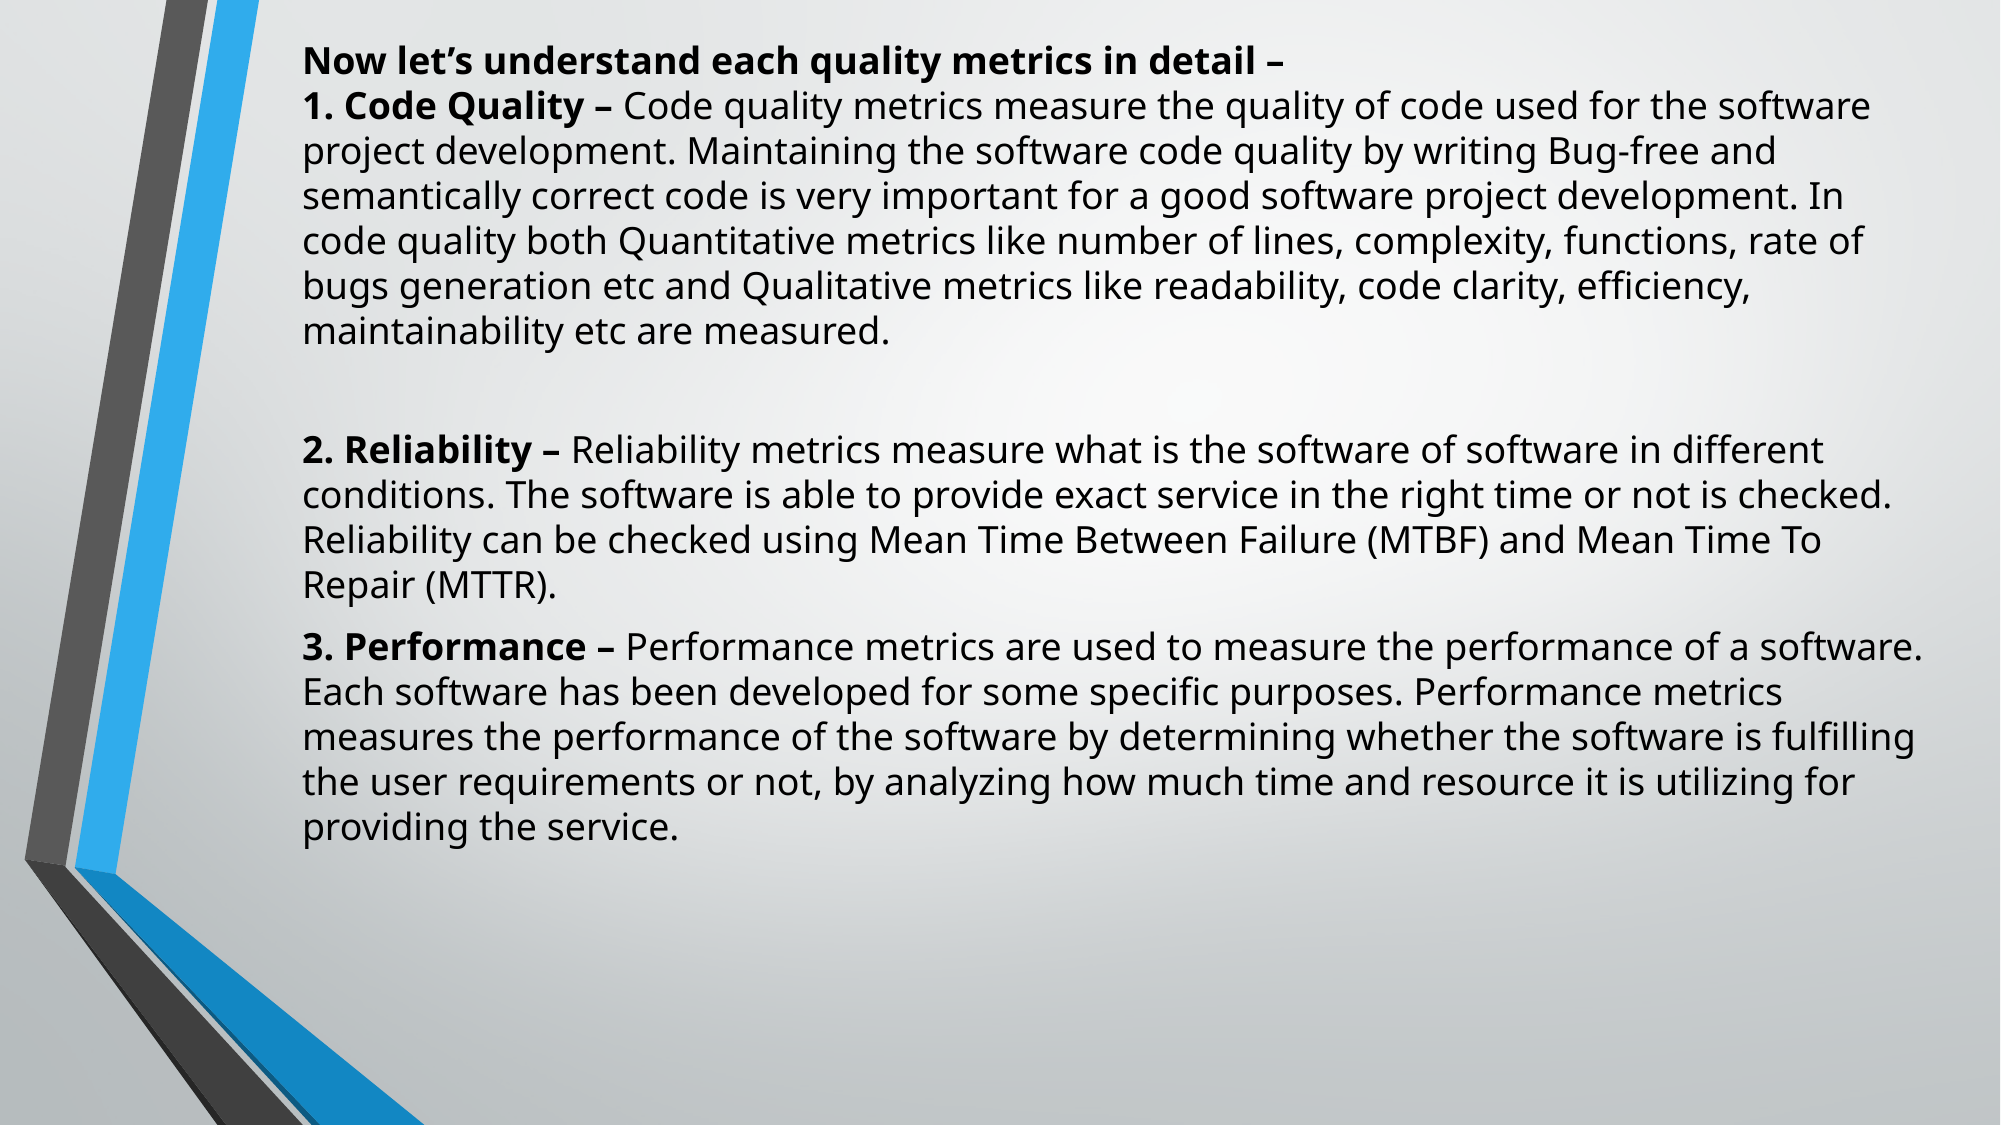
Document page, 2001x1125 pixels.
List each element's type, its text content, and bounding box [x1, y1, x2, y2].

text_box 2. Reliability – Reliability metrics measure what is the software of software in different conditions. The software is able to provide exact service in the right time or not is checked. Reliability can be checked using Mean Time Between Failure (MTBF) and Mean Time To Repair (MTTR). [287, 418, 1927, 614]
text_box 3. Performance – Performance metrics are used to measure the performance of a software. Each software has been developed for some specific purposes. Performance metrics measures the performance of the software by determining whether the software is fulfilling the user requirements or not, by analyzing how much time and resource it is utilizing for providing the service. [287, 615, 1948, 856]
text_box Now let’s understand each quality metrics in detail – 1. Code Quality – Code quality metrics measure the quality of code used for the software project development. Maintaining the software code quality by writing Bug-free and semantically correct code is very important for a good software project development. In code quality both Quantitative metrics like number of lines, complexity, functions, rate of bugs generation etc and Qualitative metrics like readability, code clarity, efficiency, maintainability etc are measured. [287, 29, 1948, 450]
